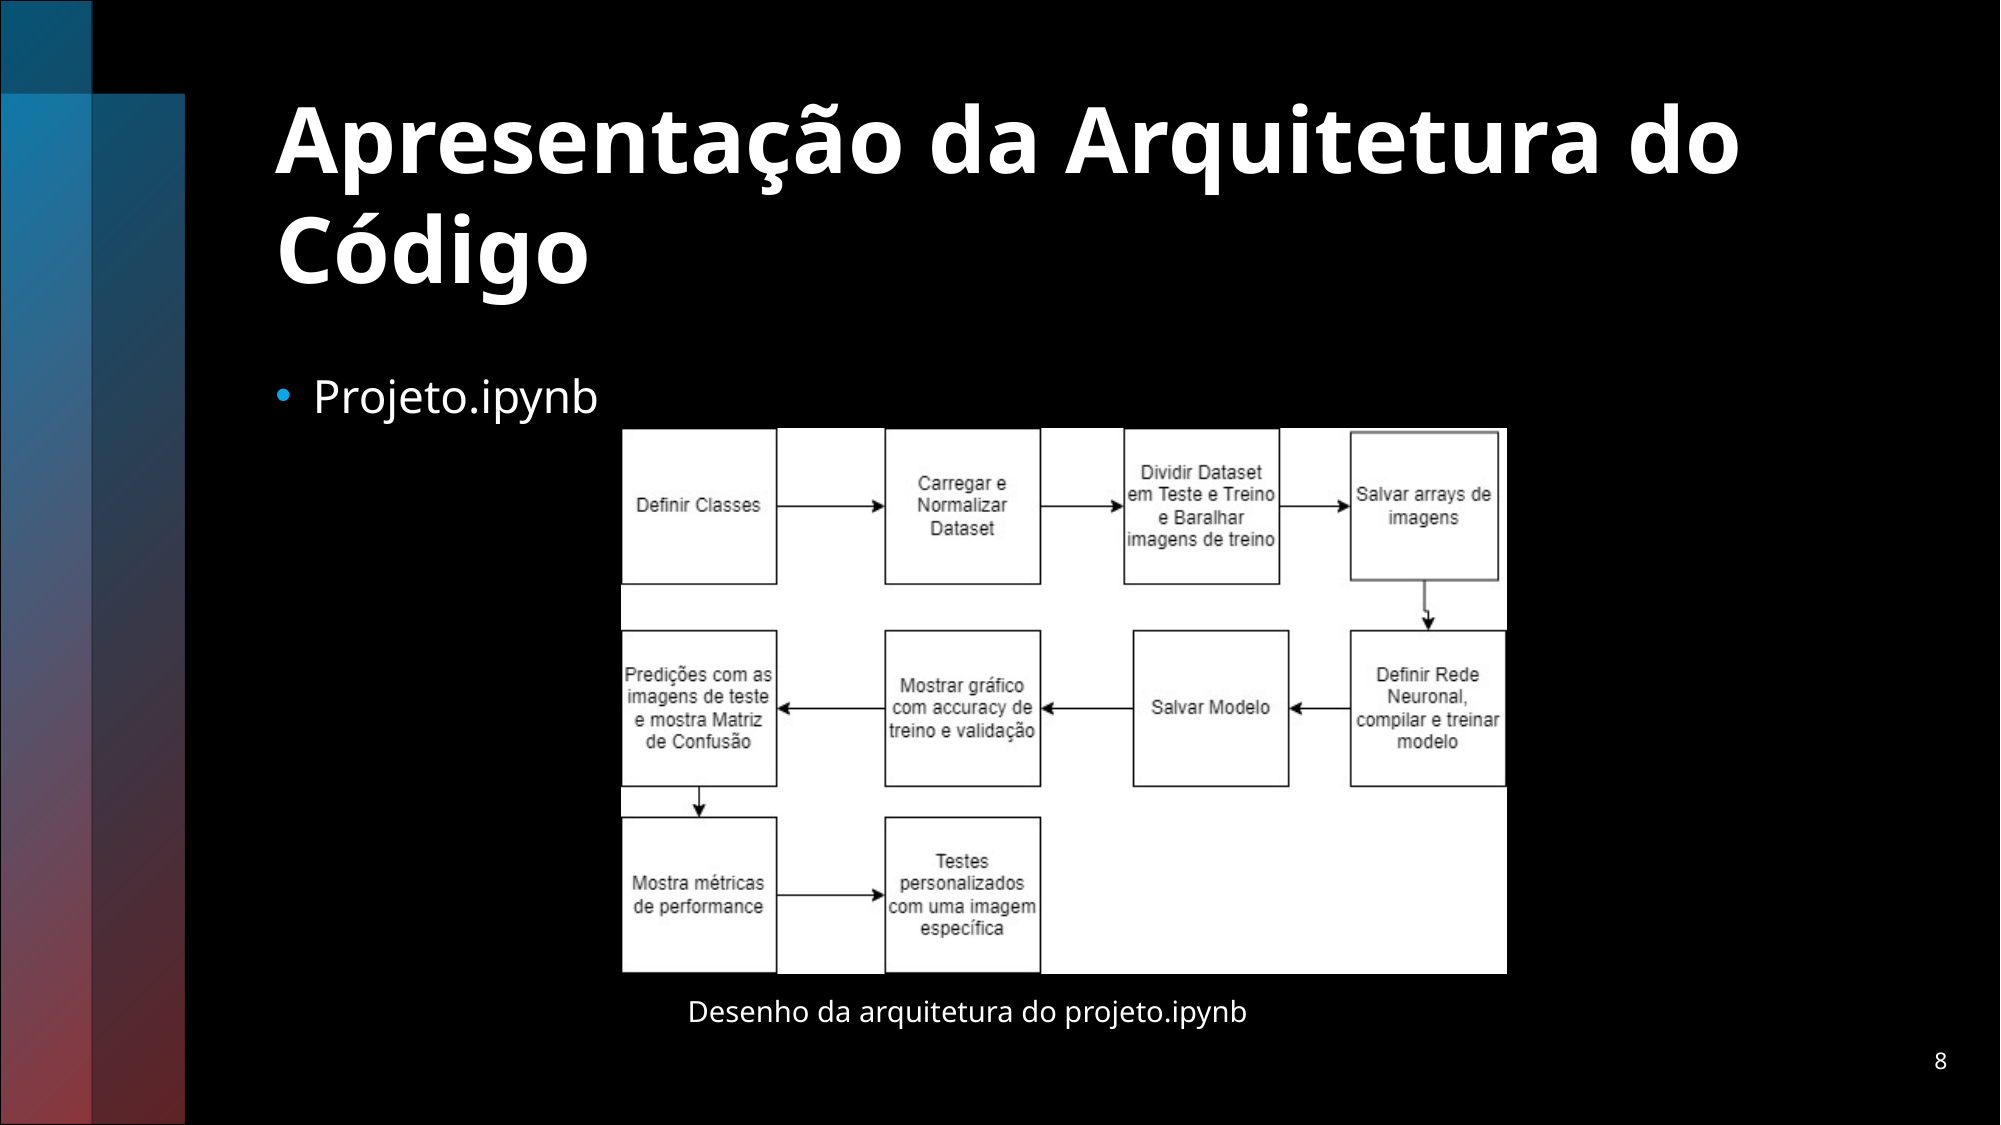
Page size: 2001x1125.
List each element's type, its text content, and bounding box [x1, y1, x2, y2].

slide_number 8 [1828, 1032, 1963, 1093]
text_box Desenho da arquitetura do projeto.ipynb [672, 985, 1456, 1036]
title Apresentação da Arquitetura do Código [260, 74, 1817, 329]
picture [621, 428, 1507, 974]
list Projeto.ipynb [260, 354, 1817, 999]
